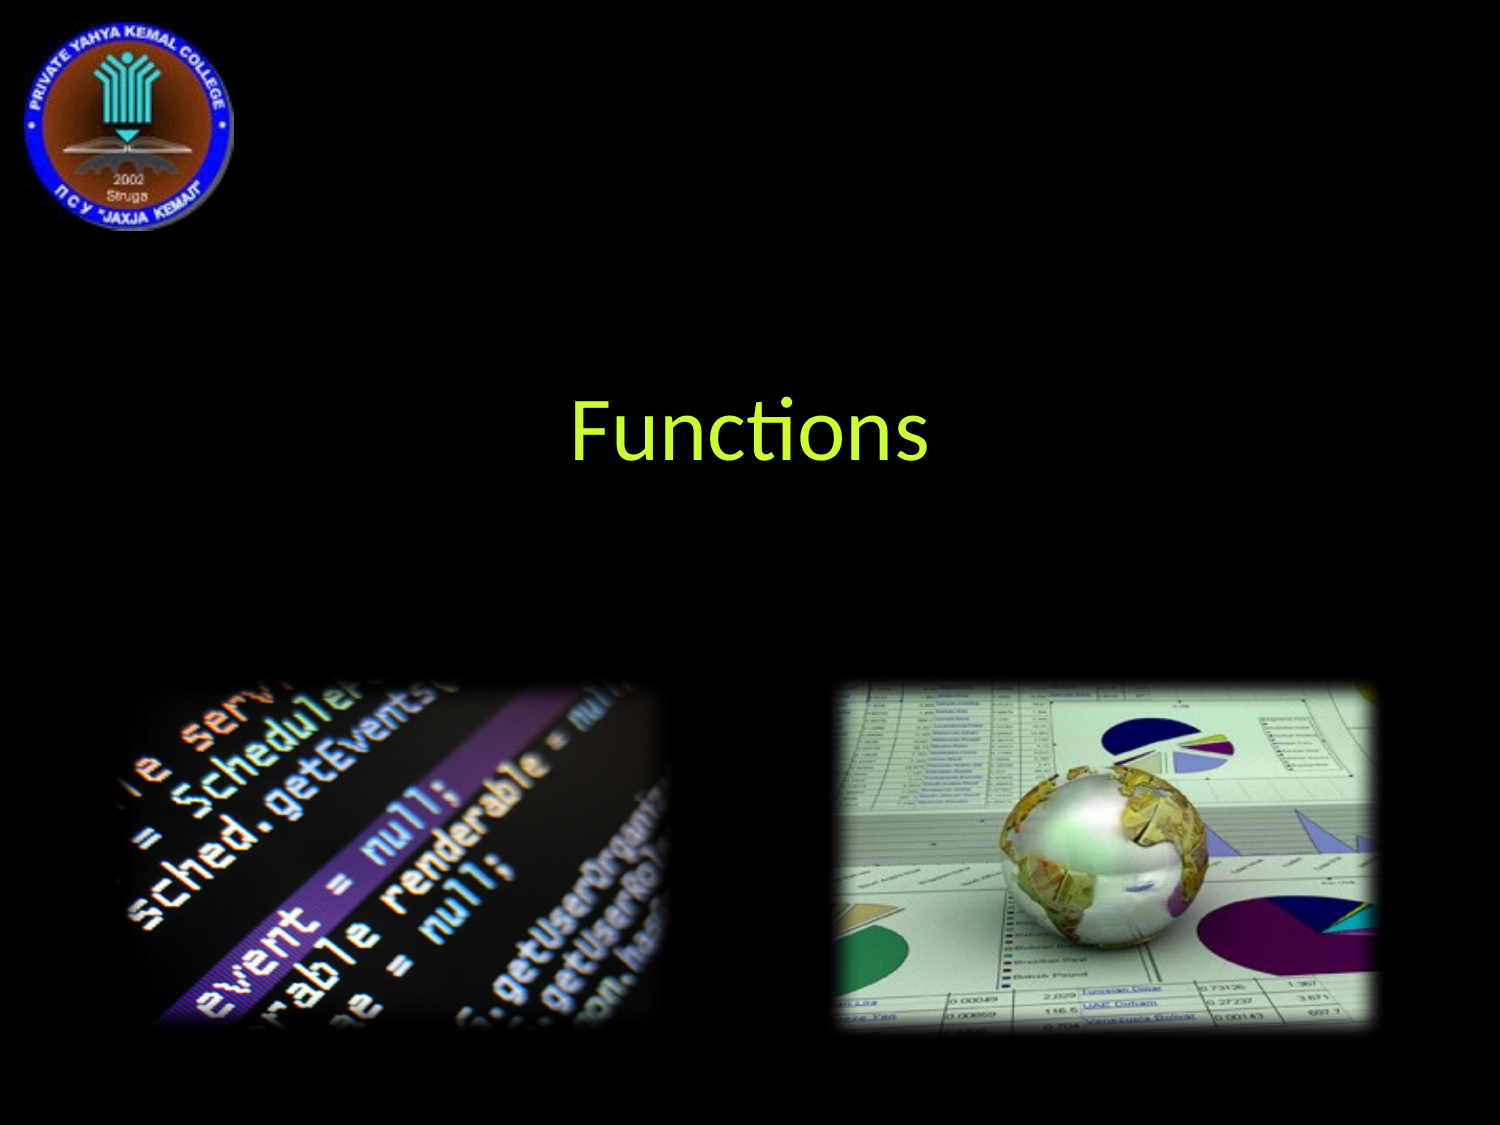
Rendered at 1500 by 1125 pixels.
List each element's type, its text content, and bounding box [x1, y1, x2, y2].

picture [112, 674, 676, 1034]
picture [824, 674, 1386, 1040]
picture [24, 21, 234, 231]
title Functions [75, 312, 1425, 538]
